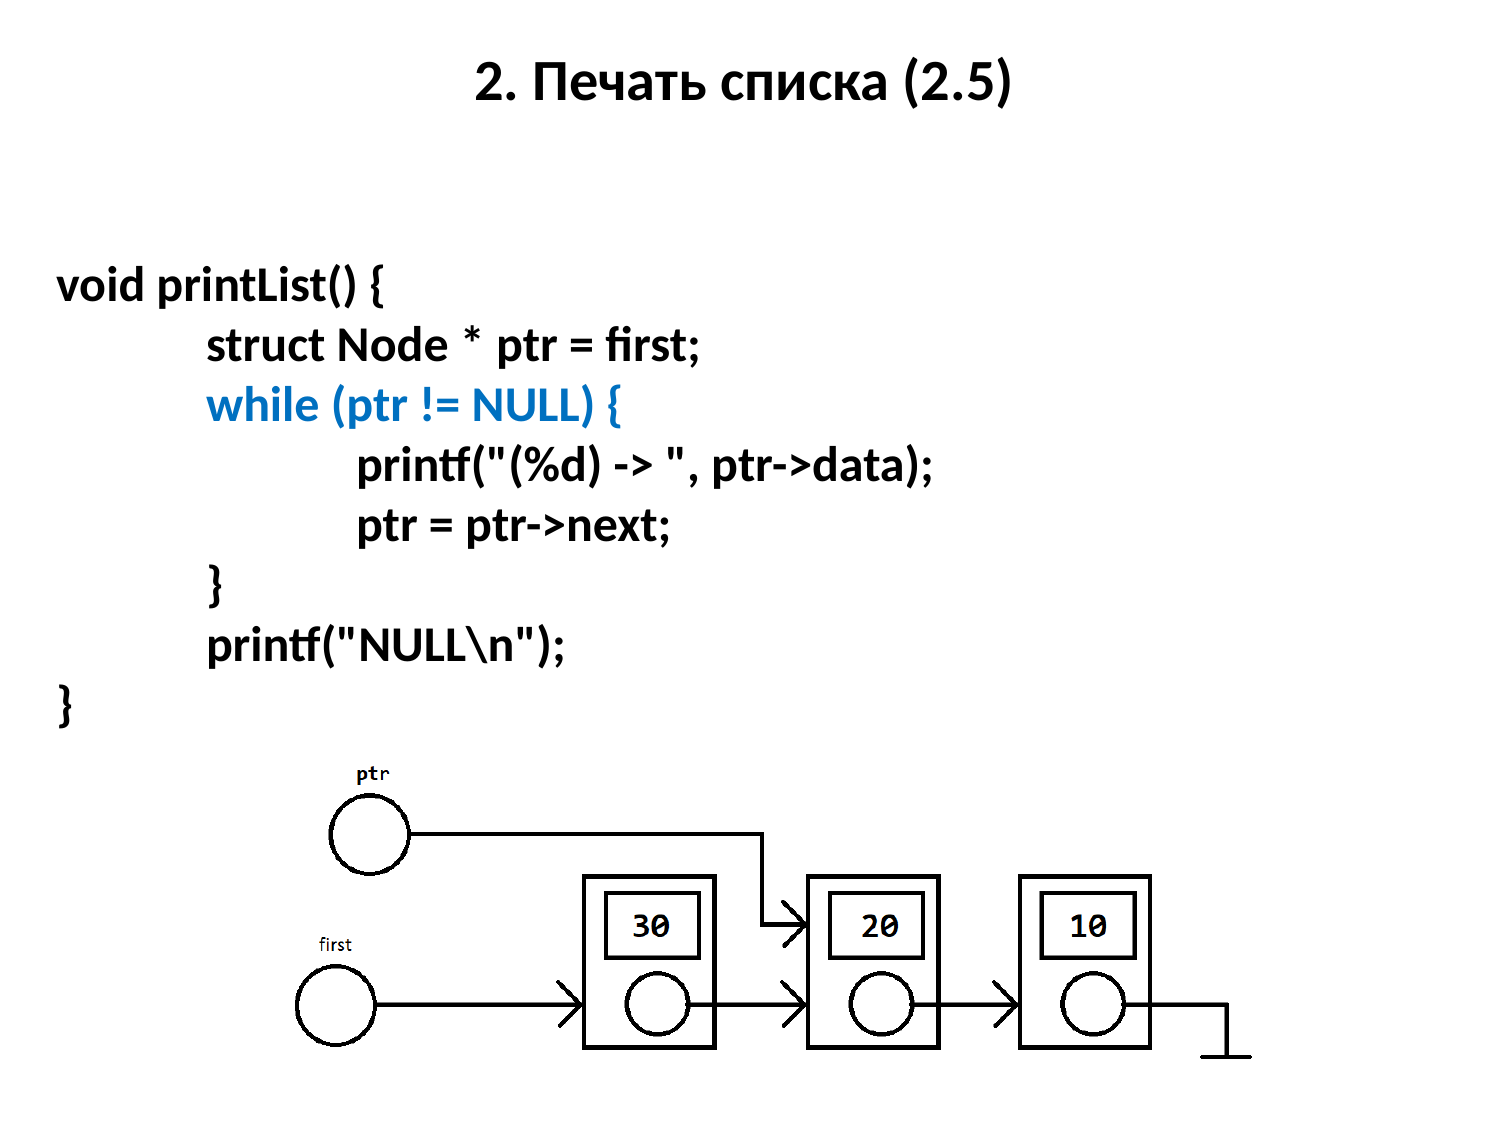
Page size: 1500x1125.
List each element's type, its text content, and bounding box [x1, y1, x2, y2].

picture [289, 758, 1324, 1105]
text_box void printList() { struct Node * ptr = first; while (ptr != NULL) { printf("(%d) -> ", ptr->data); ptr = ptr->next; } printf("NULL\n"); } [41, 149, 1459, 739]
title 2. Печать списка (2.5) [29, 19, 1459, 135]
